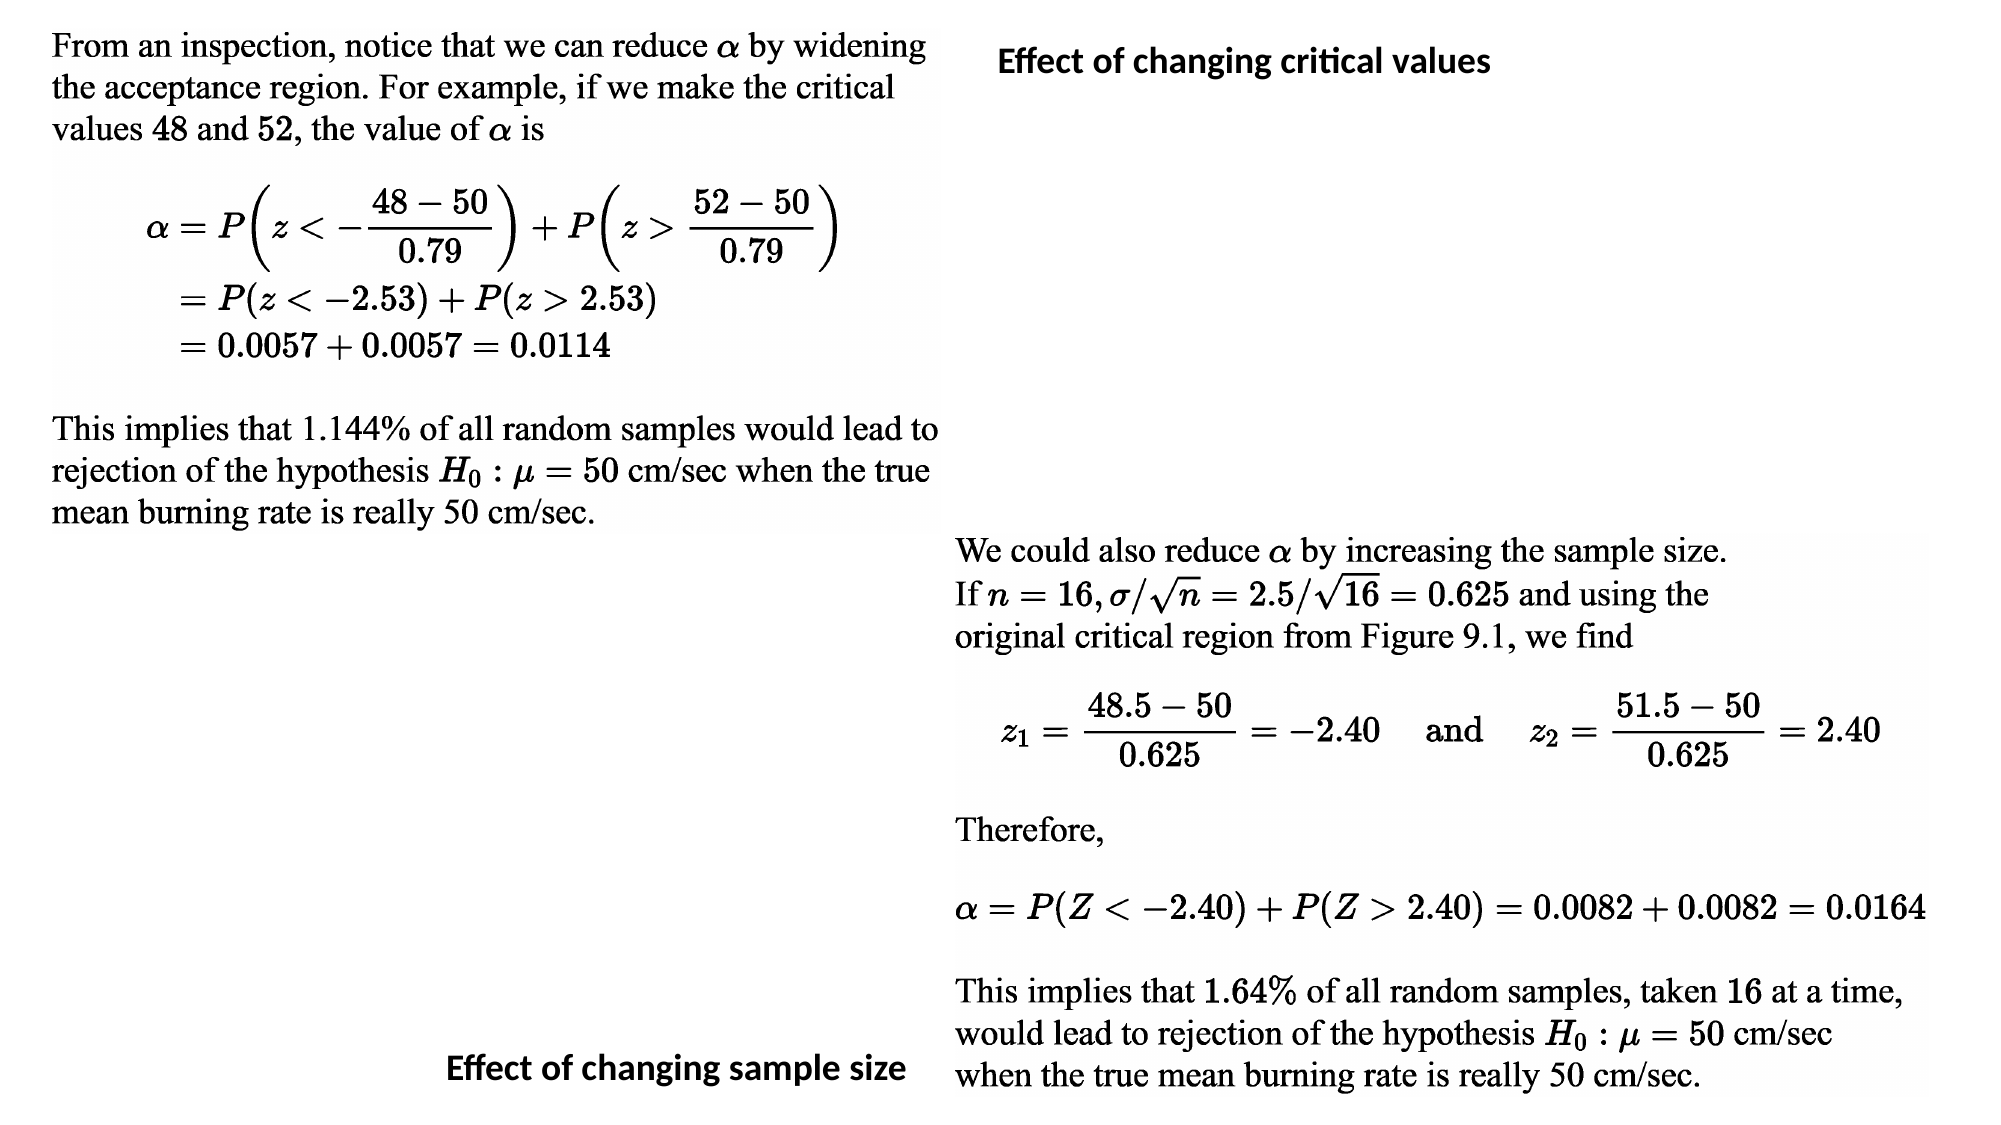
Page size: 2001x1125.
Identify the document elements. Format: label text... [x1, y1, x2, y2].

text_box Effect of changing critical values [982, 28, 1697, 88]
picture [52, 28, 941, 534]
picture [955, 533, 1929, 1097]
text_box Effect of changing sample size [431, 1035, 955, 1096]
